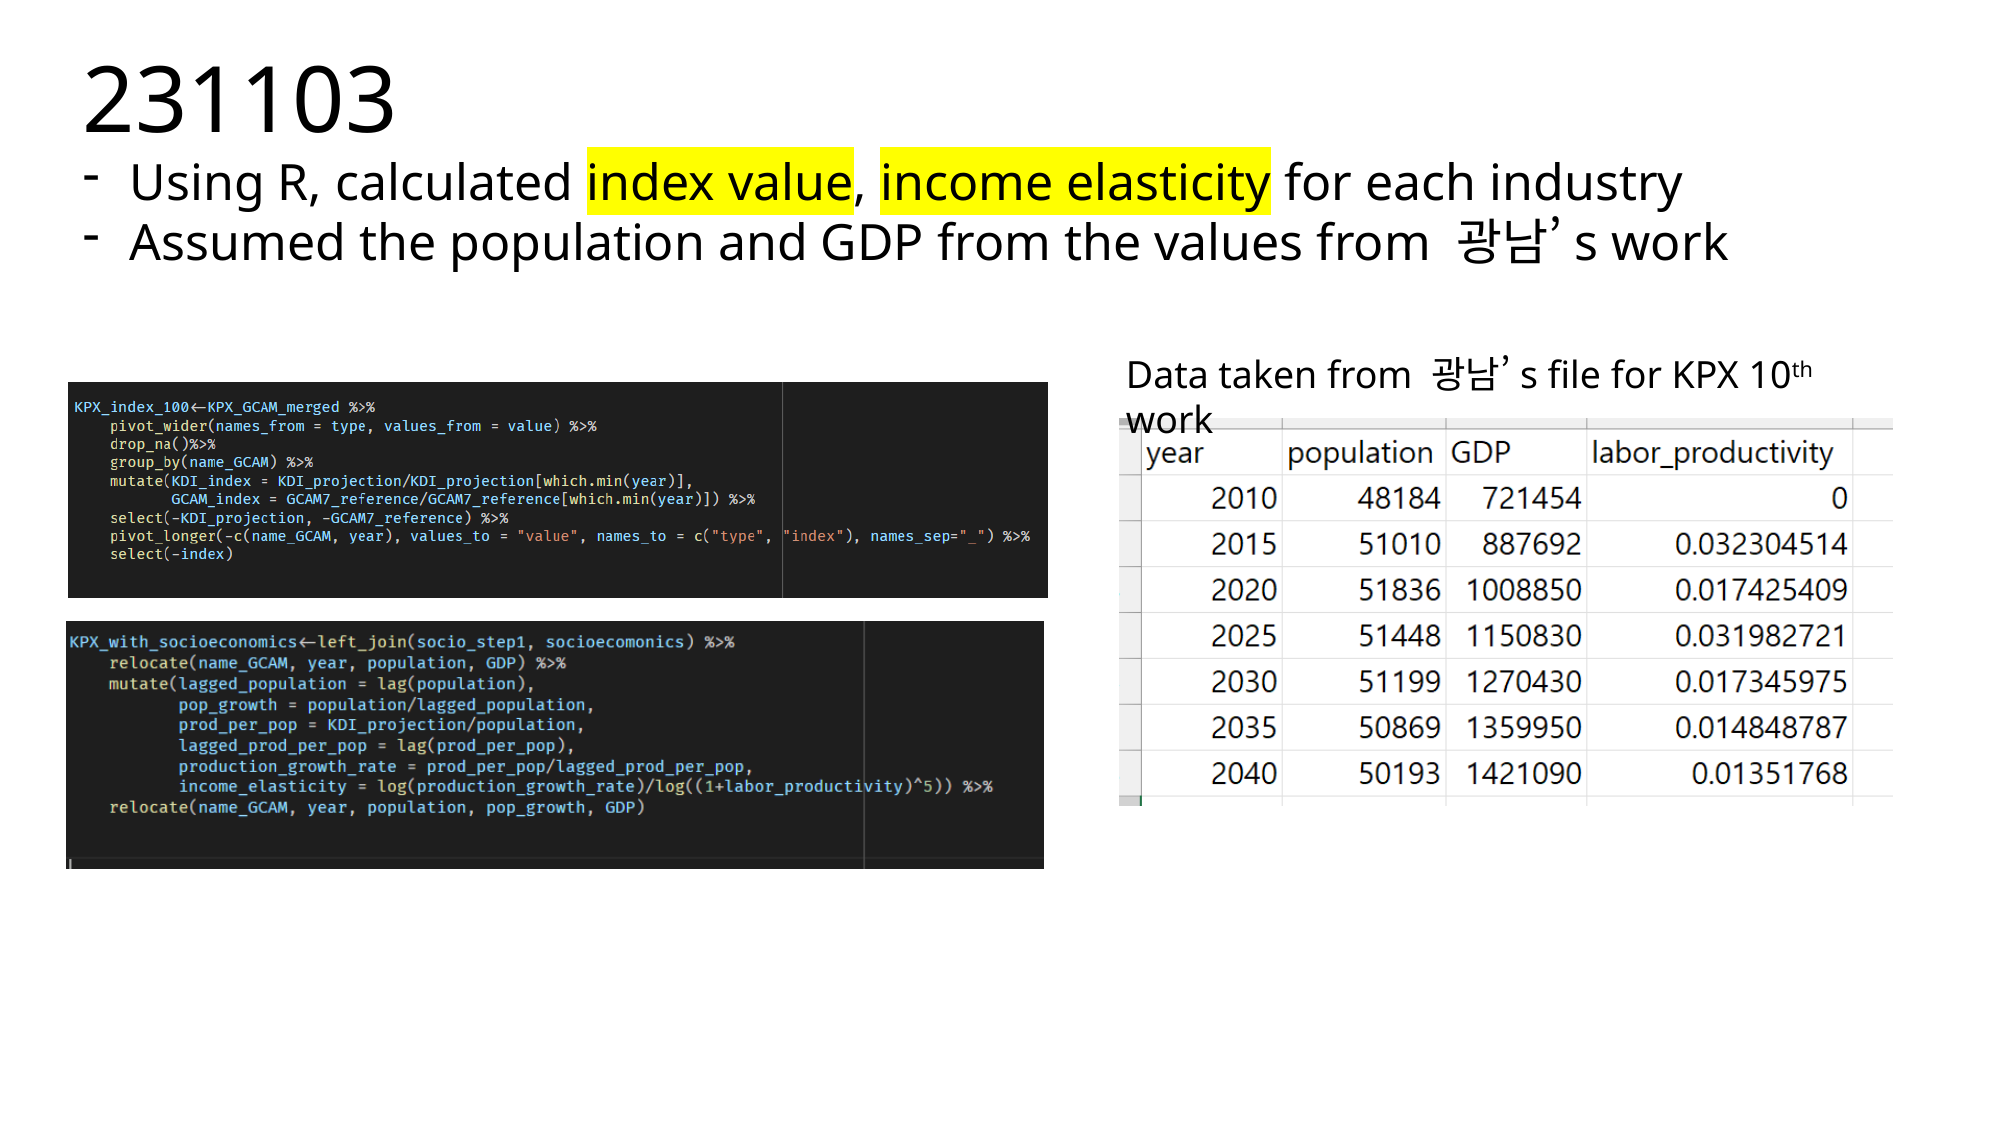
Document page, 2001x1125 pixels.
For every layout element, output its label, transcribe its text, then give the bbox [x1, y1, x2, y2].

picture [1119, 418, 1893, 807]
text_box Data taken from 광남’s file for KPX 10th work [1111, 343, 1923, 449]
picture [68, 382, 1048, 598]
picture [66, 621, 1044, 869]
text_box 231103 Using R, calculated index value, income elasticity for each industry Assumed the population and GDP from the values from 광남’s work [68, 33, 1923, 278]
